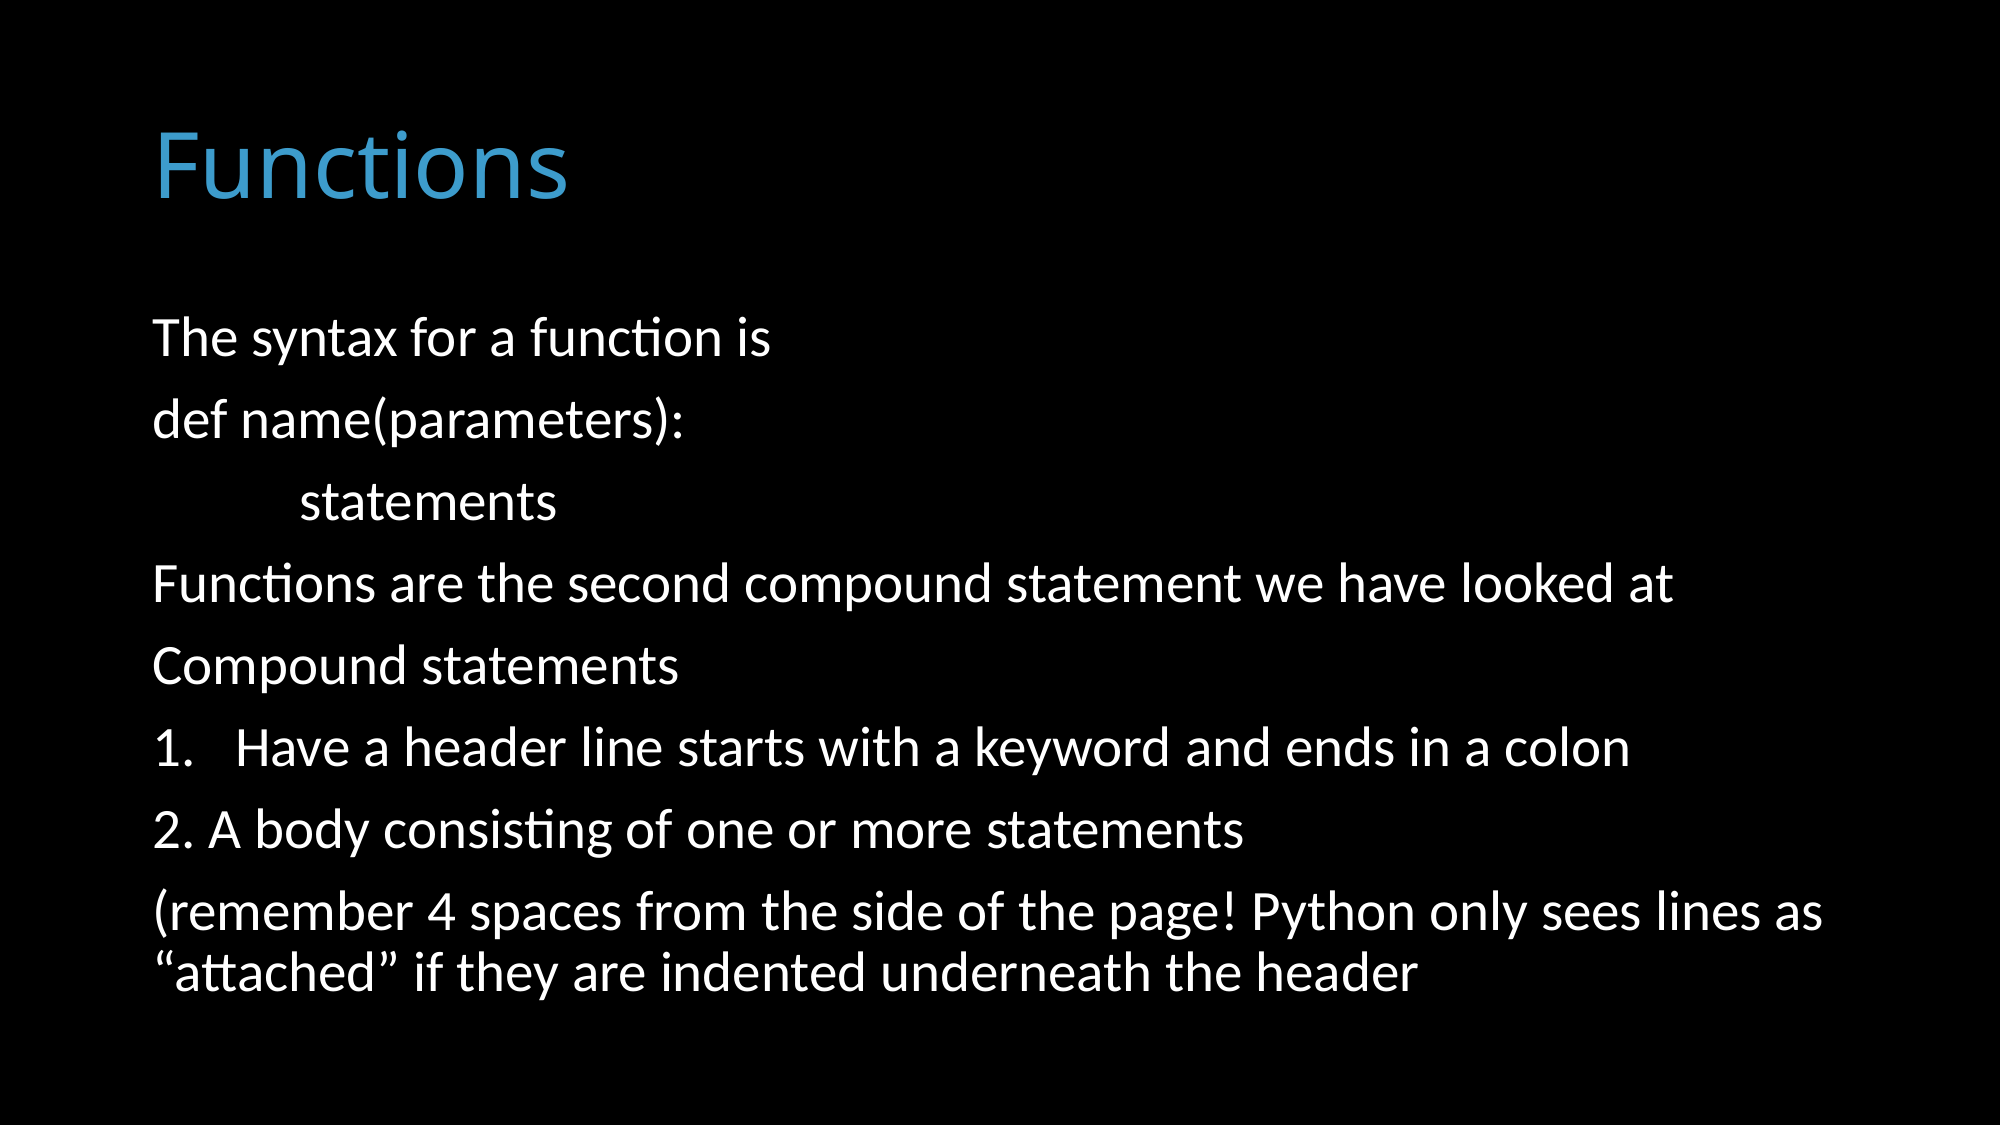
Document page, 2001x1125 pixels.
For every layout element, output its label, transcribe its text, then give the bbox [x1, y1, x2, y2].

title Functions [137, 59, 1863, 278]
list The syntax for a function is def name(parameters): statements Functions are the second compound statement we have looked at Compound statements Have a header line starts with a keyword and ends in a colon 2. A body consisting of one or more statements (remember 4 spaces from the side of the page! Python only sees lines as “attached” if they are indented underneath the header [137, 299, 1863, 1014]
